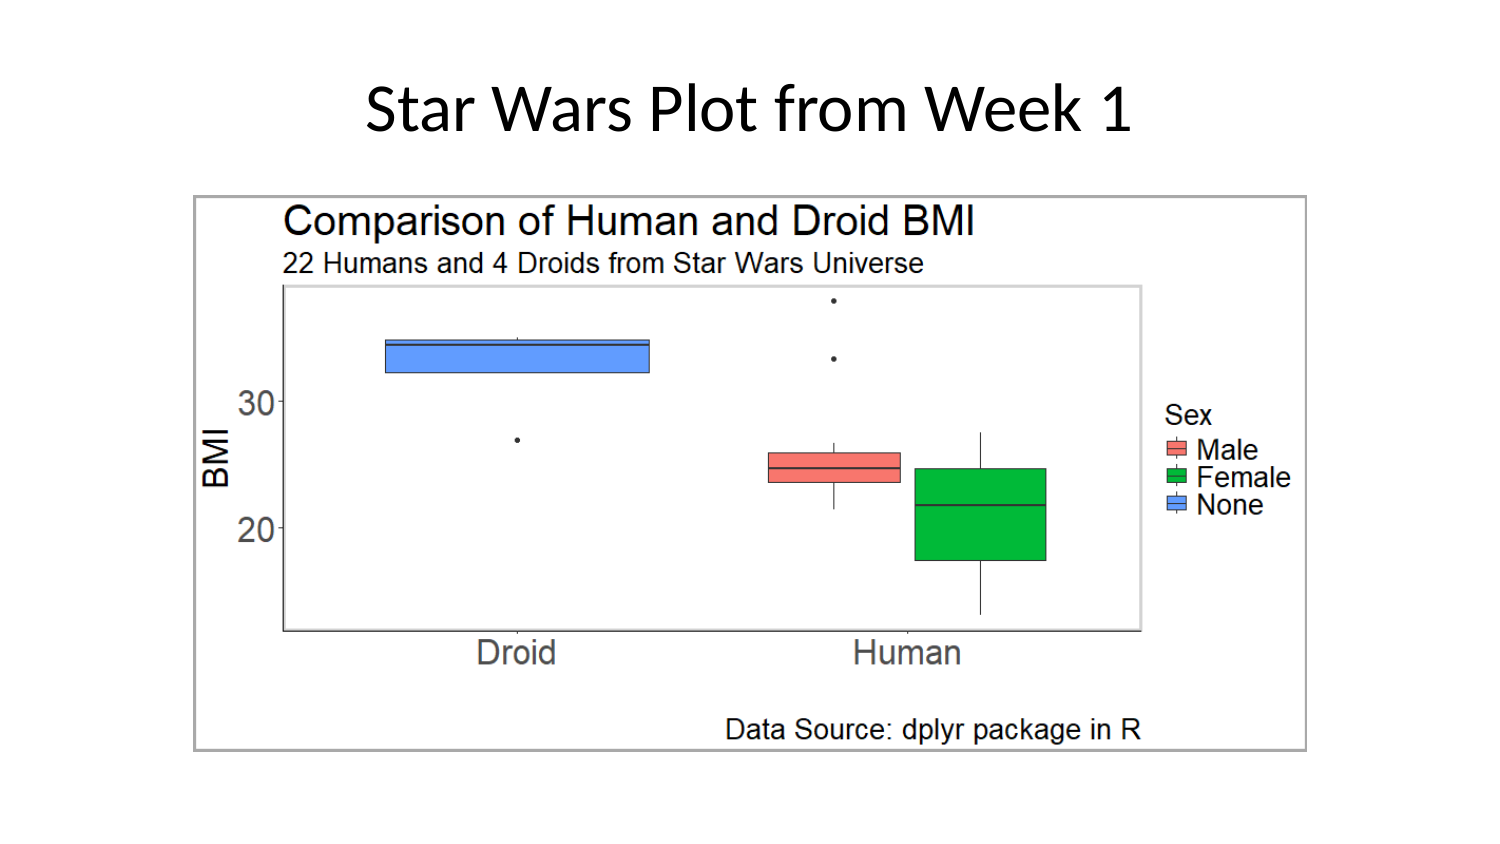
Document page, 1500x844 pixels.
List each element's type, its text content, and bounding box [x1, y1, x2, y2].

title Star Wars Plot from Week 1 [75, 33, 1425, 175]
picture [193, 195, 1307, 753]
